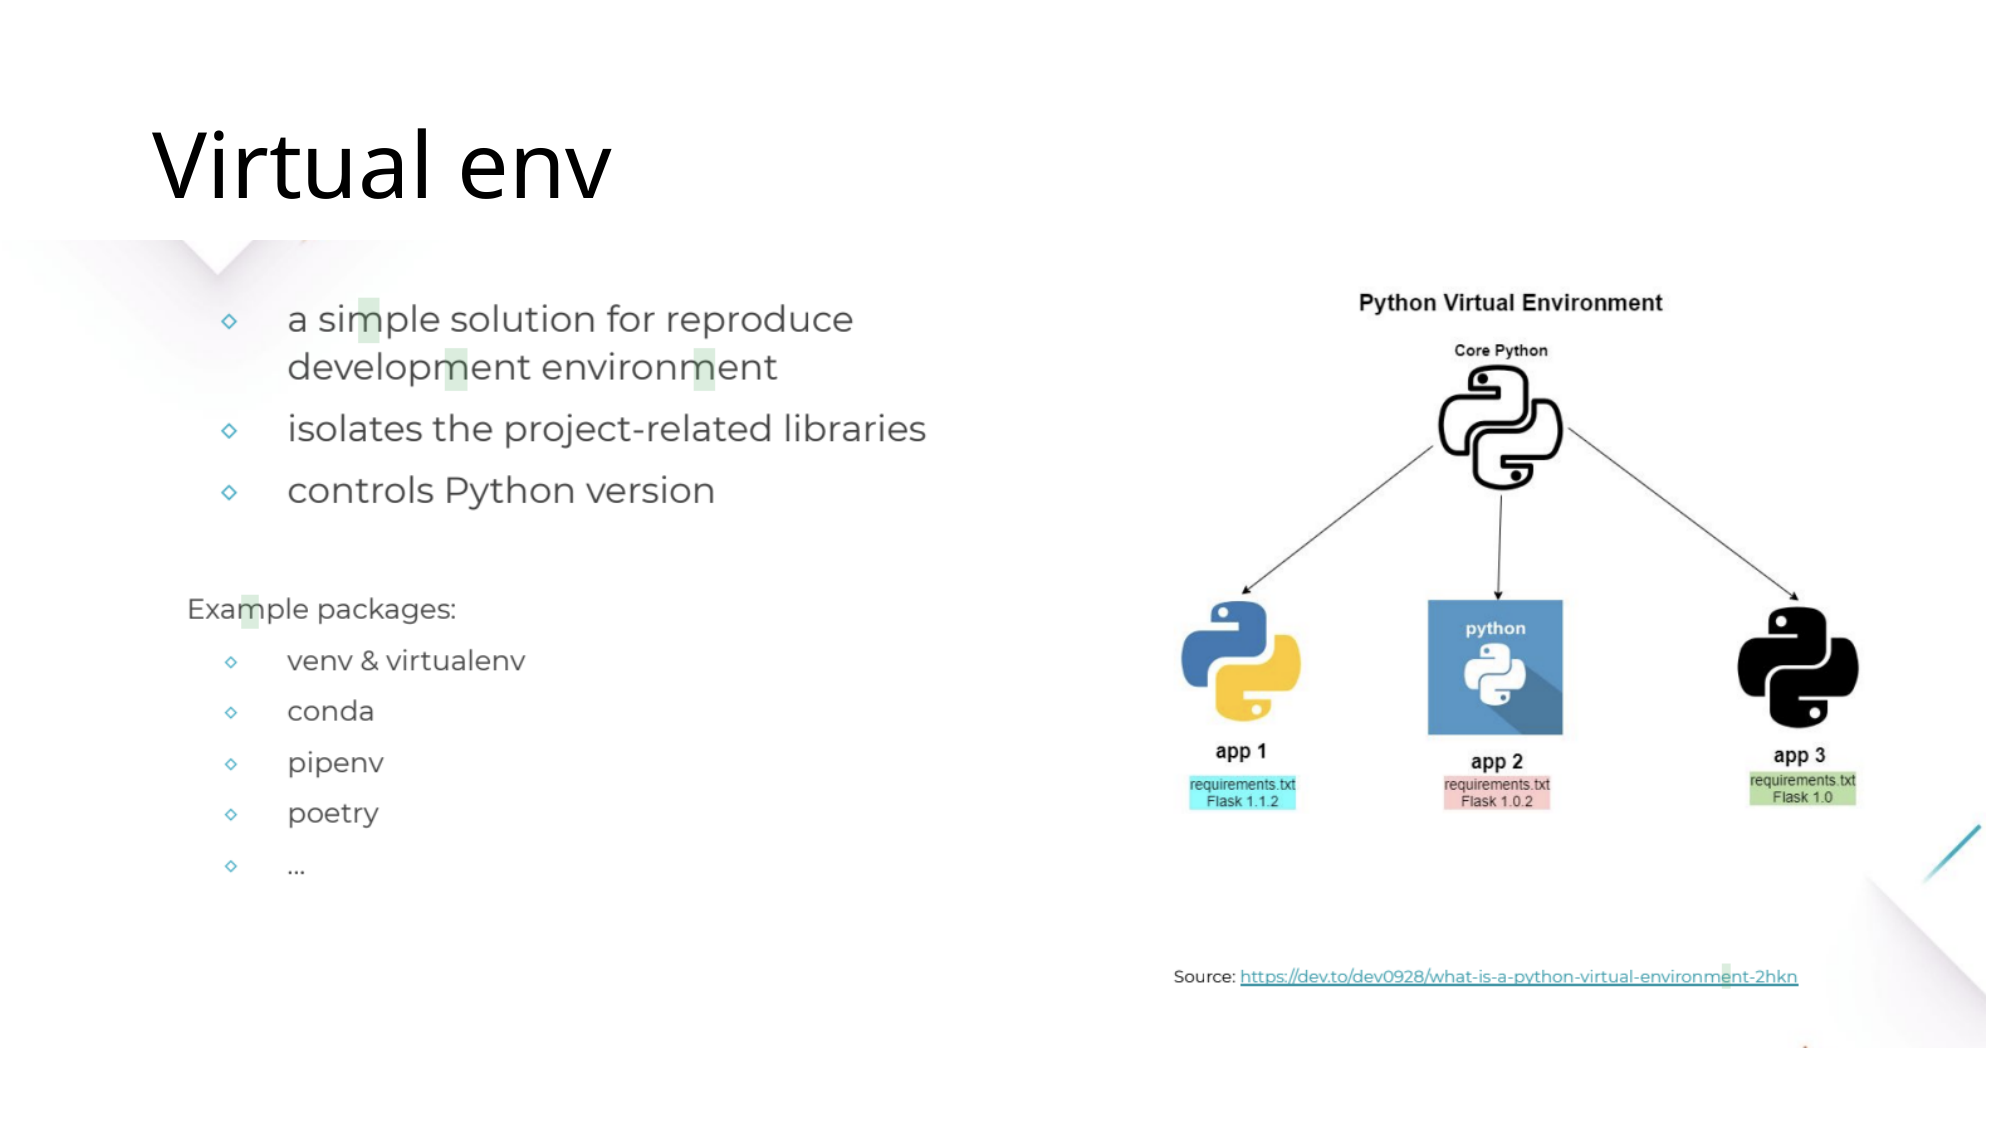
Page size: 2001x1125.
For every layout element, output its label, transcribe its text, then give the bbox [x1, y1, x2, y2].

picture [0, 240, 1987, 1049]
title Virtual env [137, 59, 1863, 240]
